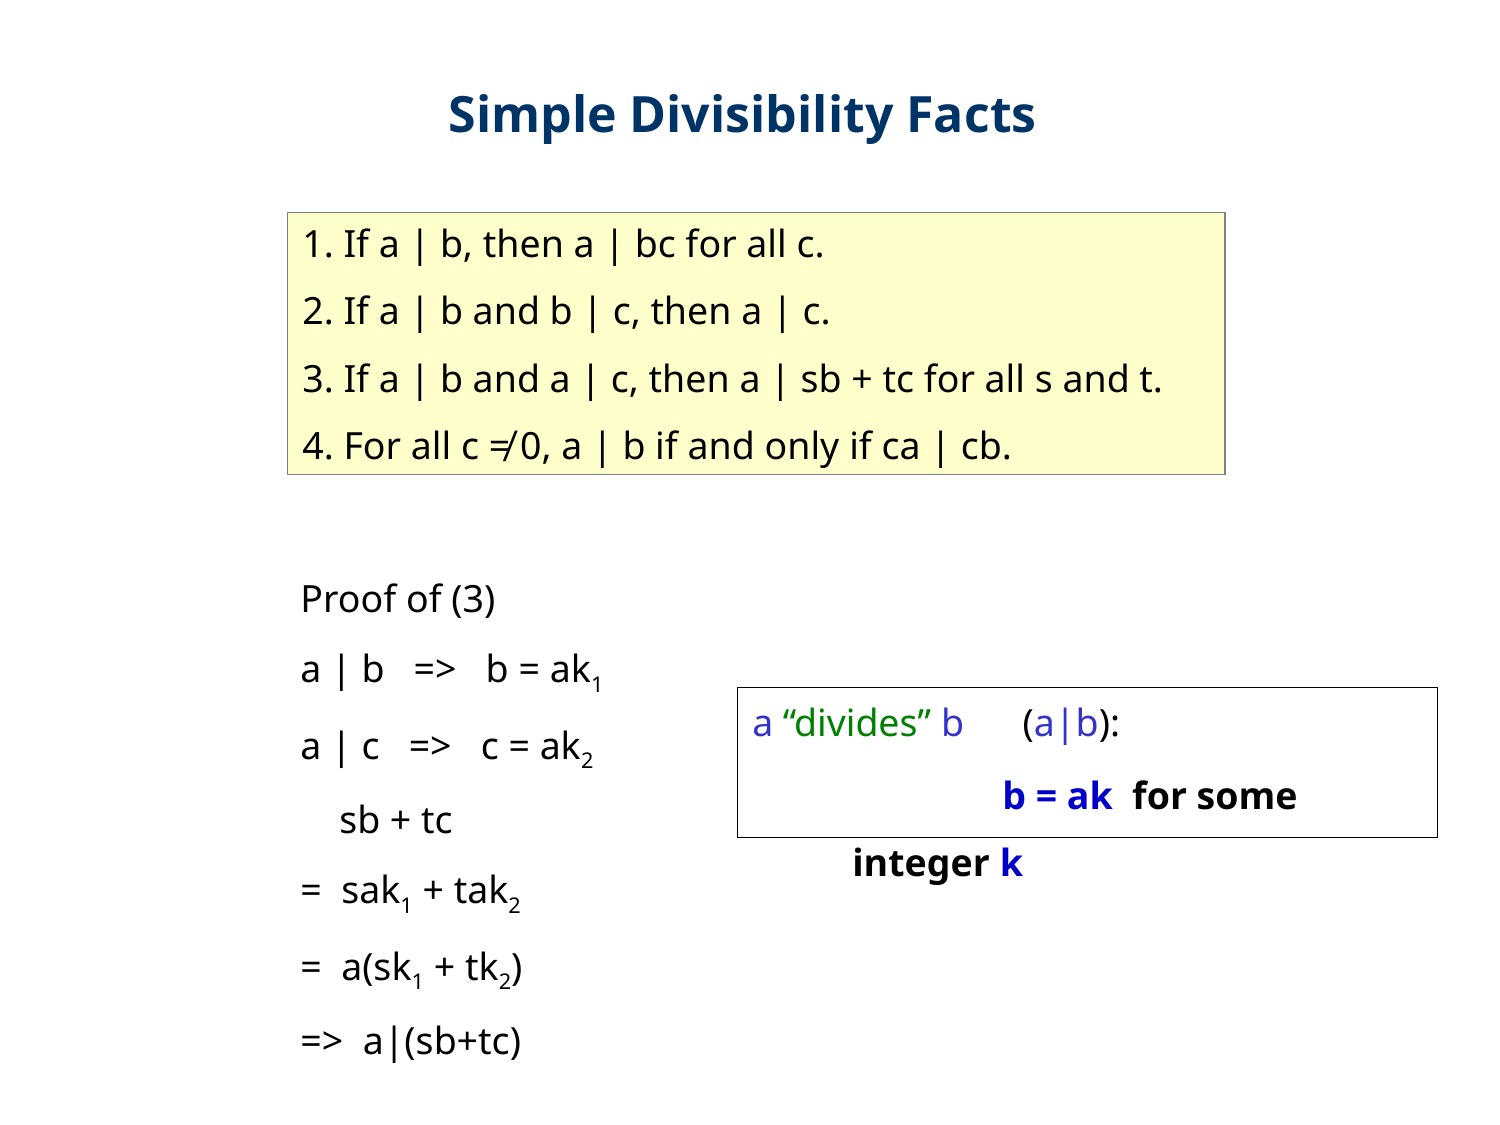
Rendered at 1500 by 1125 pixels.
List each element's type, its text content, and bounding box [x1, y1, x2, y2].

text_box 1. If a | b, then a | bc for all c. 2. If a | b and b | c, then a | c. 3. If a | b and a | c, then a | sb + tc for all s and t. 4. For all c ≠ 0, a | b if and only if ca | cb. [287, 212, 1225, 475]
text_box Proof of (3) a | b => b = ak1 a | c => c = ak2 sb + tc = sak1 + tak2 = a(sk1 + tk2) => a|(sb+tc) [285, 567, 648, 1069]
text_box Simple Divisibility Facts [434, 74, 1052, 150]
text_box a “divides” b (a|b): b = ak for some integer k [737, 687, 1438, 838]
